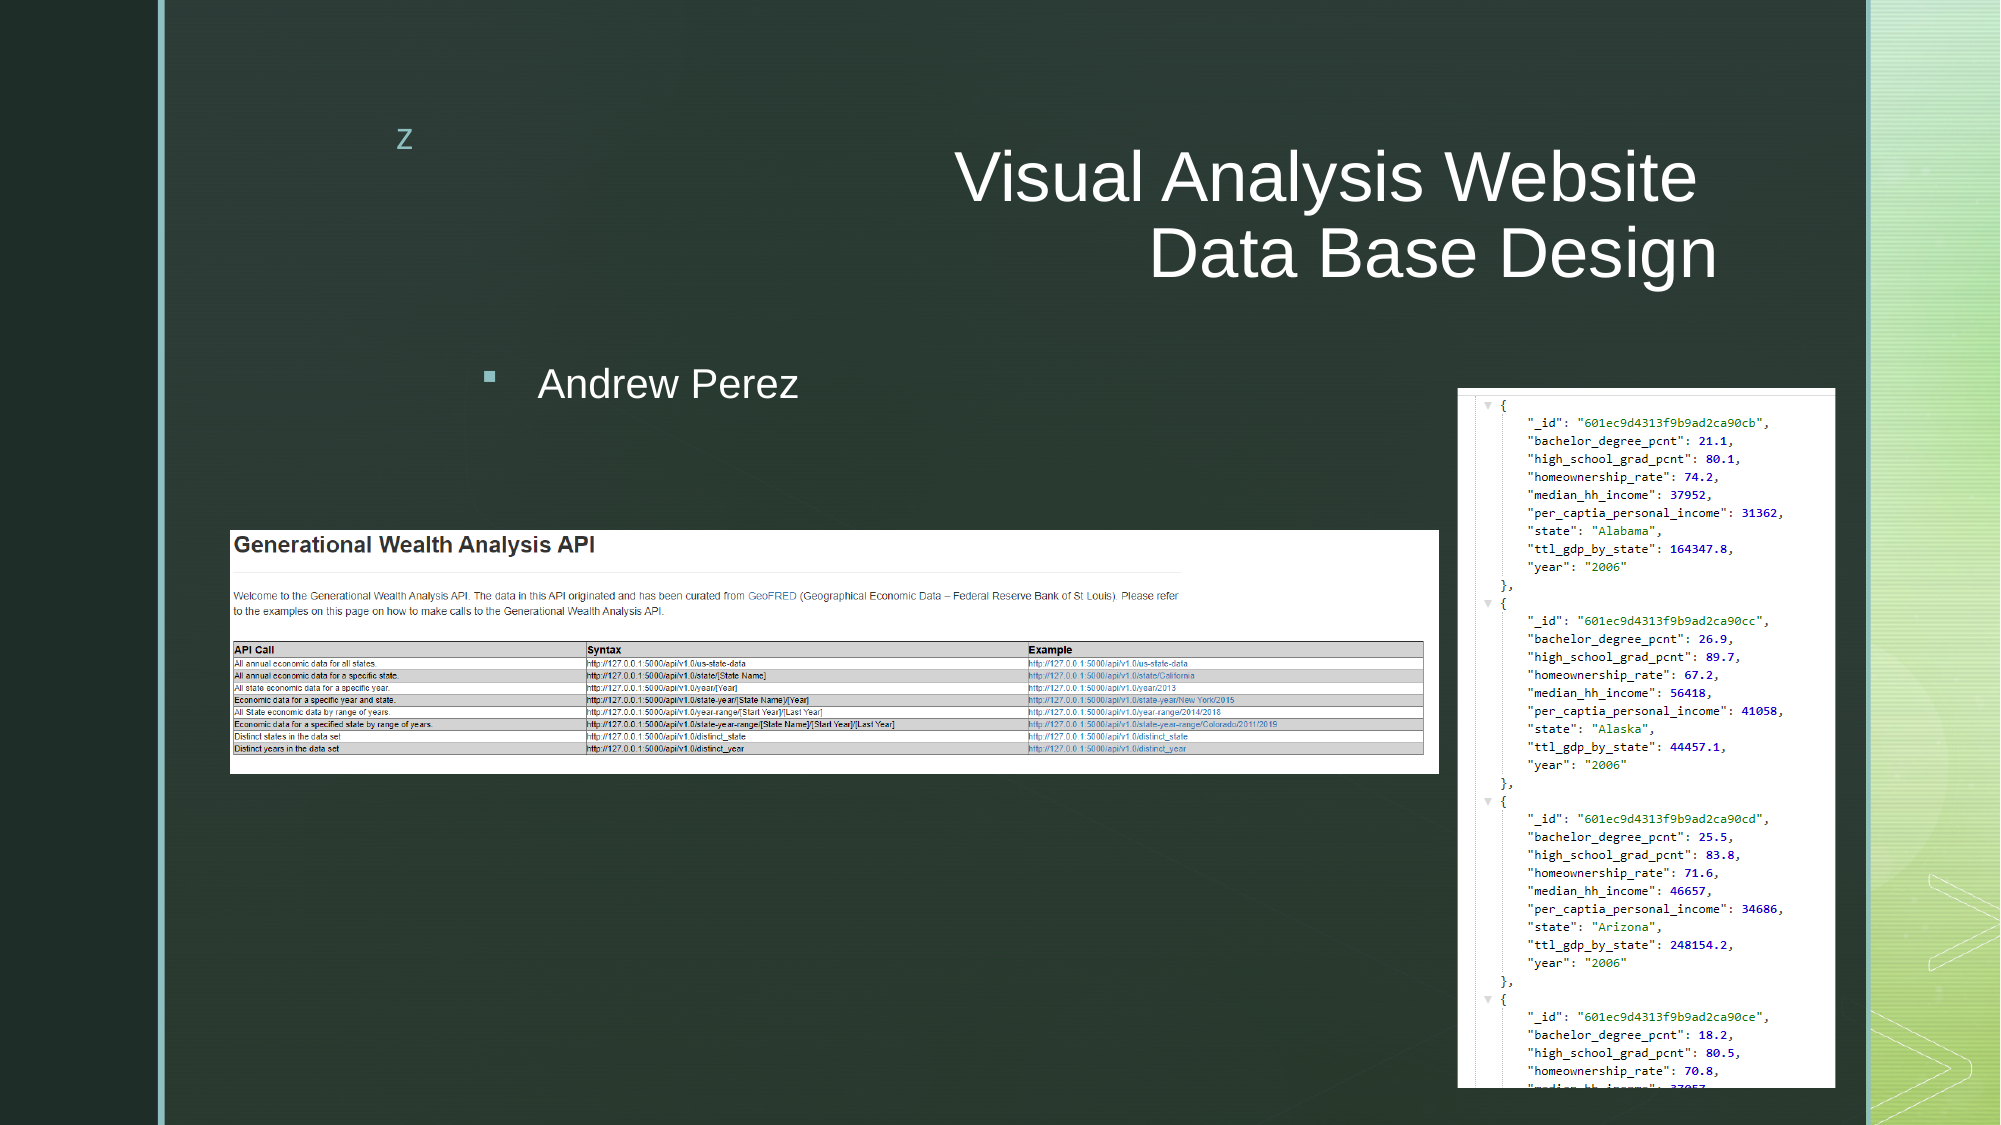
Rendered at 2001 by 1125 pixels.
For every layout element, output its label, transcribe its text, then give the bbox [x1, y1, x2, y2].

picture [1457, 388, 1836, 1088]
picture [1871, 0, 2001, 1125]
picture [230, 530, 1440, 774]
list Andrew Perez [465, 281, 1745, 938]
title Visual Analysis Website Data Base Design [428, 132, 1734, 310]
